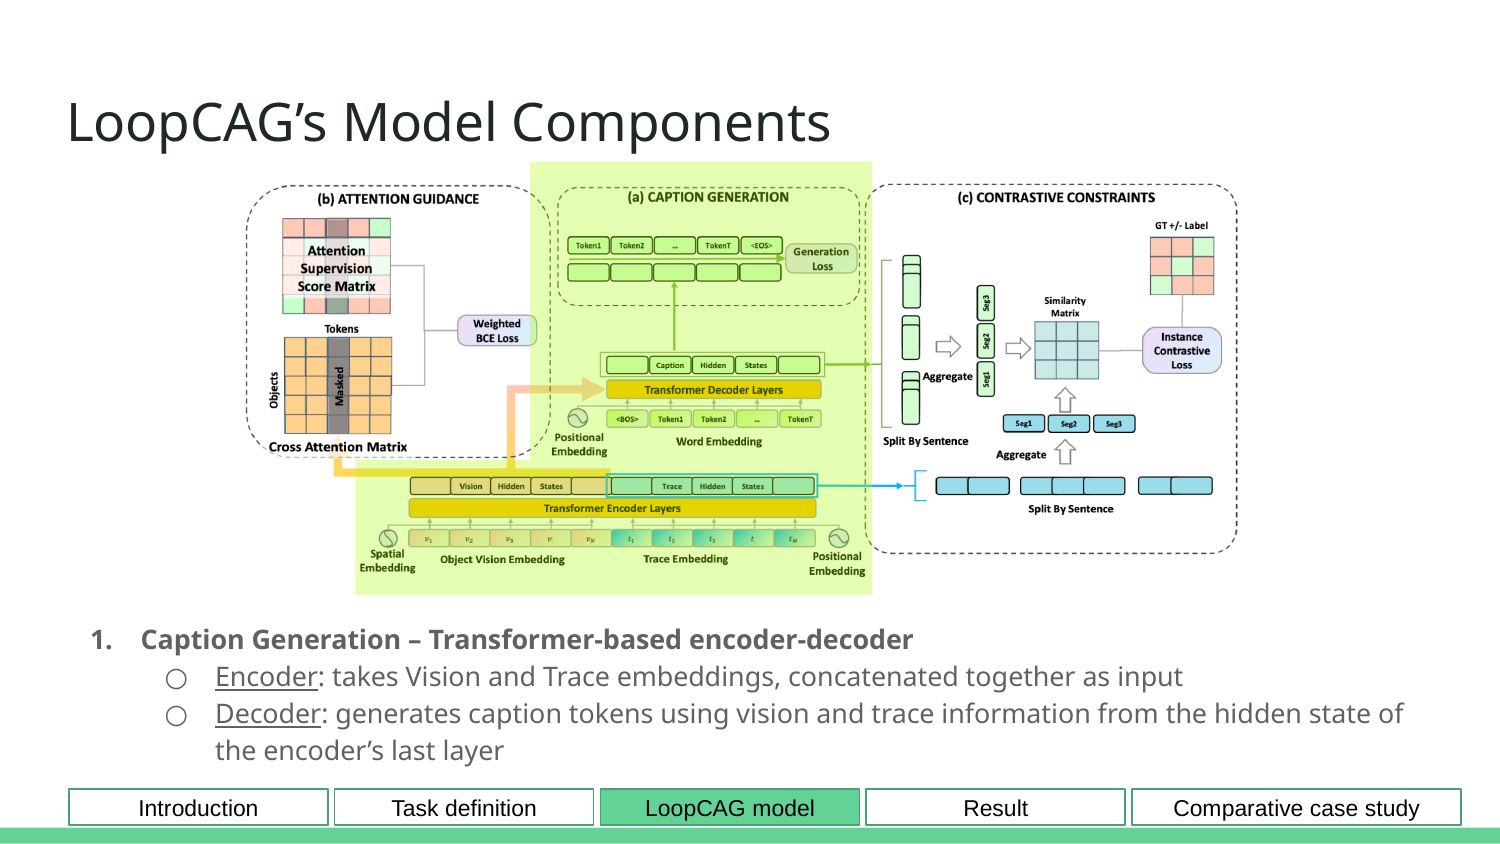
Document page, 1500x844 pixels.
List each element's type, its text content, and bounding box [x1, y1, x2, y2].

text_box Task definition [334, 789, 594, 825]
text_box [530, 161, 873, 165]
text_box Introduction [68, 789, 328, 825]
text_box LoopCAG model [600, 789, 860, 825]
text_box Comparative case study [1132, 789, 1462, 825]
title LoopCAG’s Model Components [51, 72, 1449, 167]
list Caption Generation – Transformer-based encoder-decoder Encoder: takes Vision and Trace embeddings, concatenated together as input Decoder: generates caption tokens using vision and trace information from the hidden state of the encoder’s last layer [51, 603, 1449, 782]
picture [212, 166, 1288, 596]
text_box Result [866, 789, 1126, 825]
